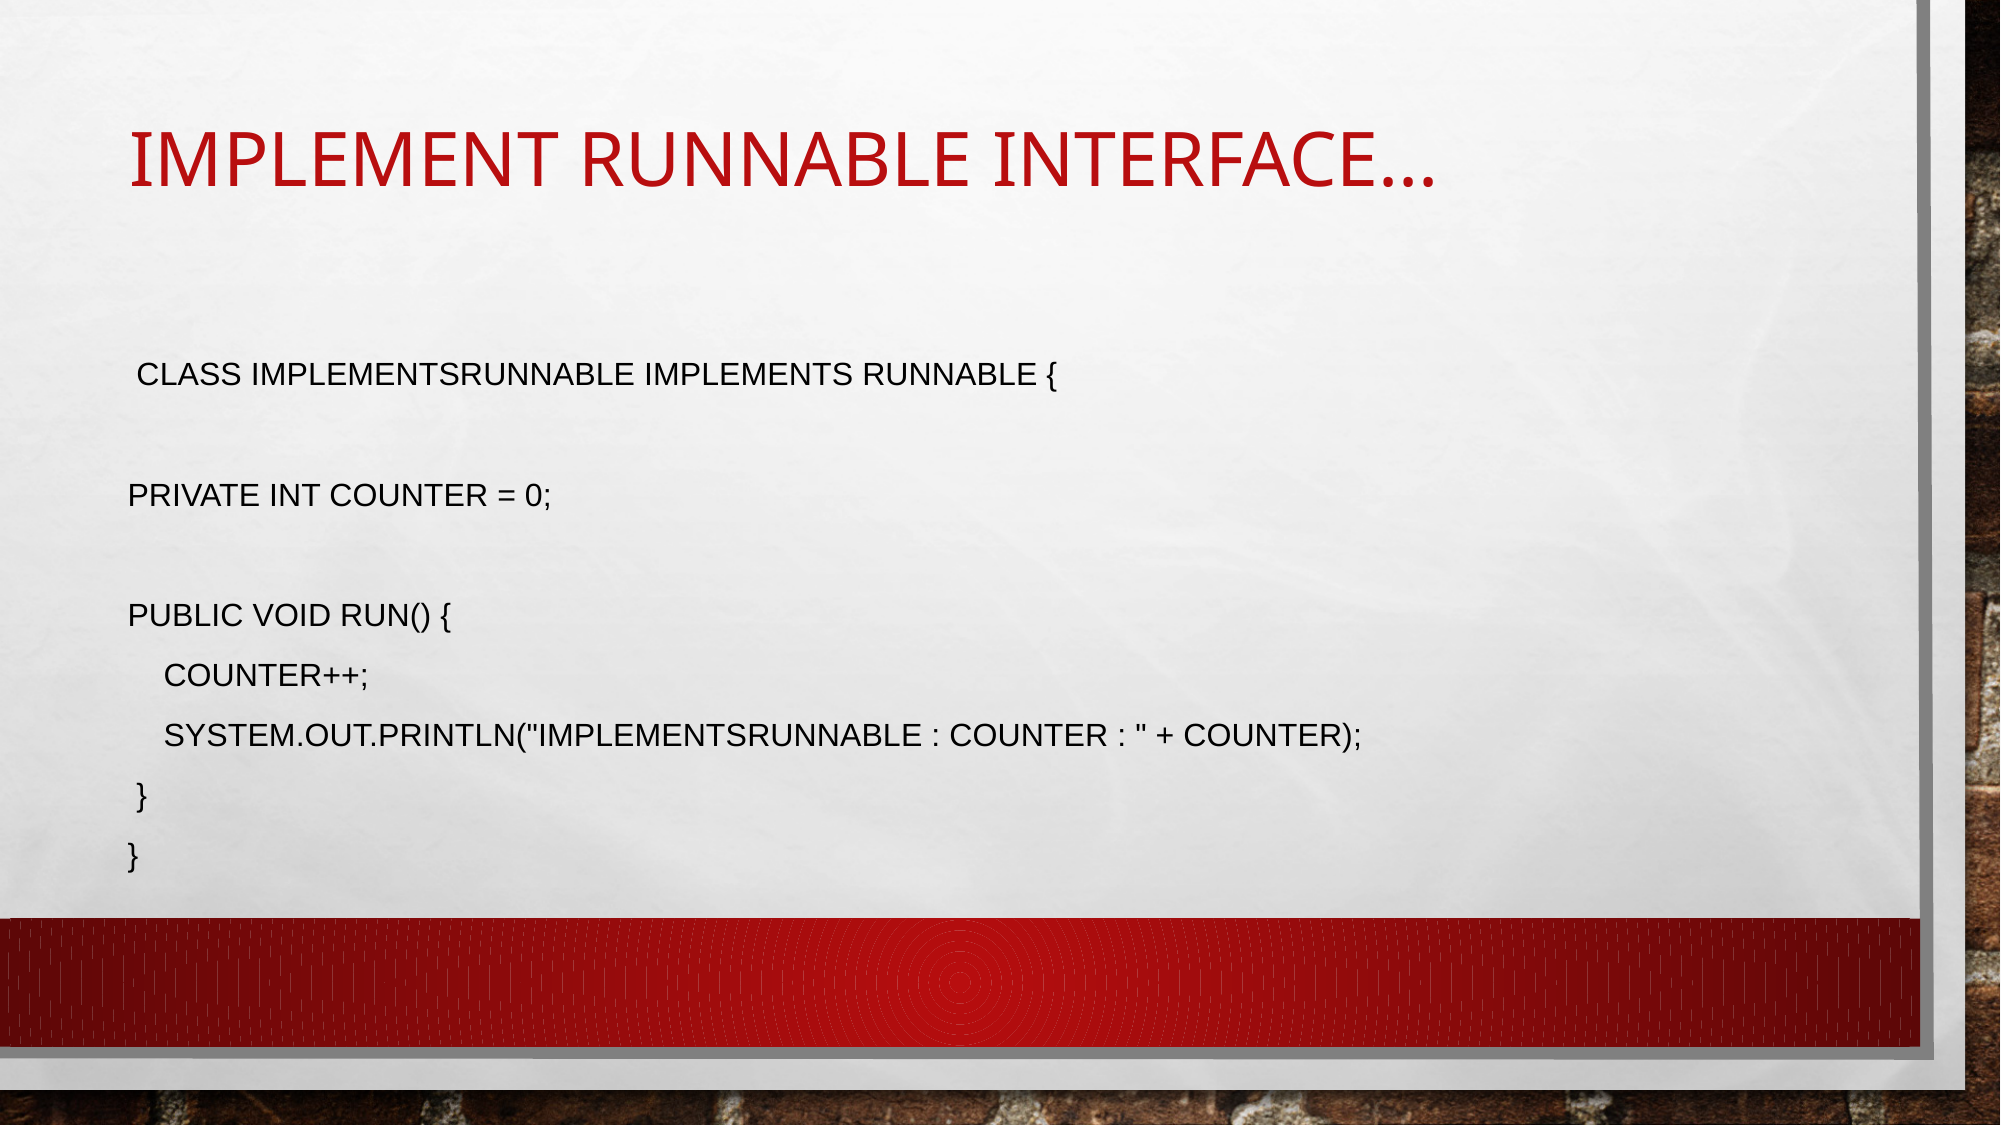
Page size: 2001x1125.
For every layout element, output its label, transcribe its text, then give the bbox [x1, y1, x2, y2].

list class ImplementsRunnable implements Runnable { private int counter = 0; public void run() { counter++; System.out.println("ImplementsRunnable : Counter : " + counter); } } [112, 338, 1818, 882]
title Implement Runnable Interface... [114, 112, 1821, 302]
picture [0, 0, 2000, 1125]
